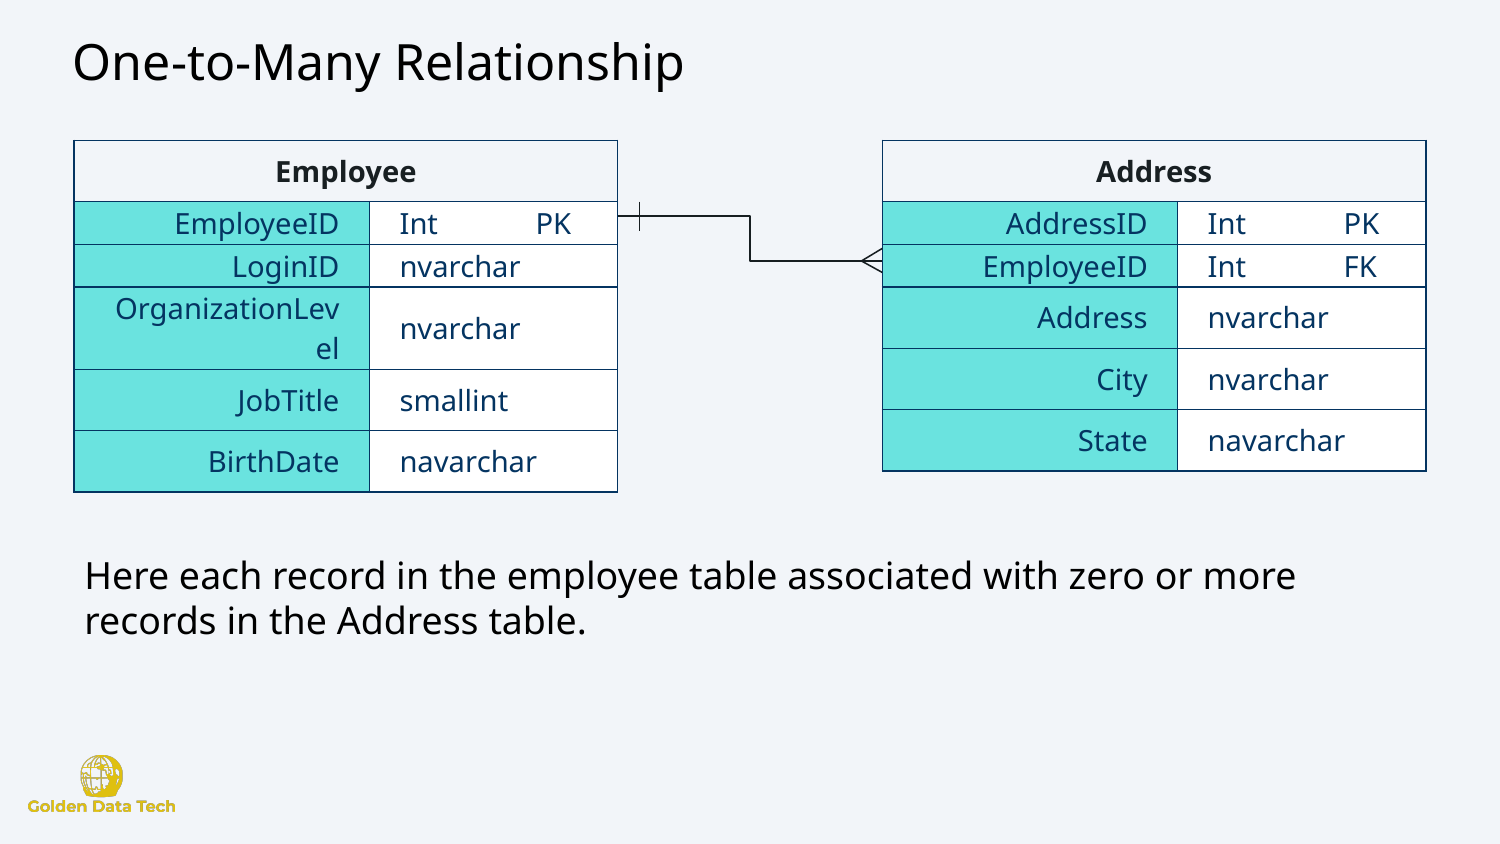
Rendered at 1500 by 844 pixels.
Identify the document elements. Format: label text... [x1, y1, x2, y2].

table_cell nvarchar [370, 288, 617, 369]
table_cell JobTitle [75, 370, 369, 430]
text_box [861, 248, 883, 260]
table_cell navarchar [370, 431, 617, 491]
table_cell EmployeeID [75, 202, 369, 244]
table_cell Int FK [1178, 245, 1425, 286]
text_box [617, 215, 883, 262]
table_cell State [883, 410, 1177, 470]
table_cell BirthDate [75, 431, 369, 491]
table_cell nvarchar [370, 245, 617, 286]
text_box Here each record in the employee table associated with zero or more records in the Address table. [9, 537, 1500, 716]
table_cell LoginID [75, 245, 369, 286]
table_cell smallint [370, 370, 617, 430]
table_cell nvarchar [1178, 349, 1425, 409]
table_cell EmployeeID [883, 245, 1177, 286]
table_cell Int PK [1178, 202, 1425, 244]
table_cell City [883, 349, 1177, 409]
picture [28, 755, 175, 812]
table_header Employee [75, 141, 617, 201]
table_cell nvarchar [1178, 288, 1425, 348]
table_cell AddressID [883, 202, 1177, 244]
text_box One-to-Many Relationship [0, 0, 1500, 88]
table_cell Int PK [370, 202, 617, 244]
table_cell OrganizationLevel [75, 288, 369, 369]
table_cell navarchar [1178, 410, 1425, 470]
table_header Address [883, 141, 1425, 201]
table_cell Address [883, 288, 1177, 348]
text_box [861, 260, 883, 273]
